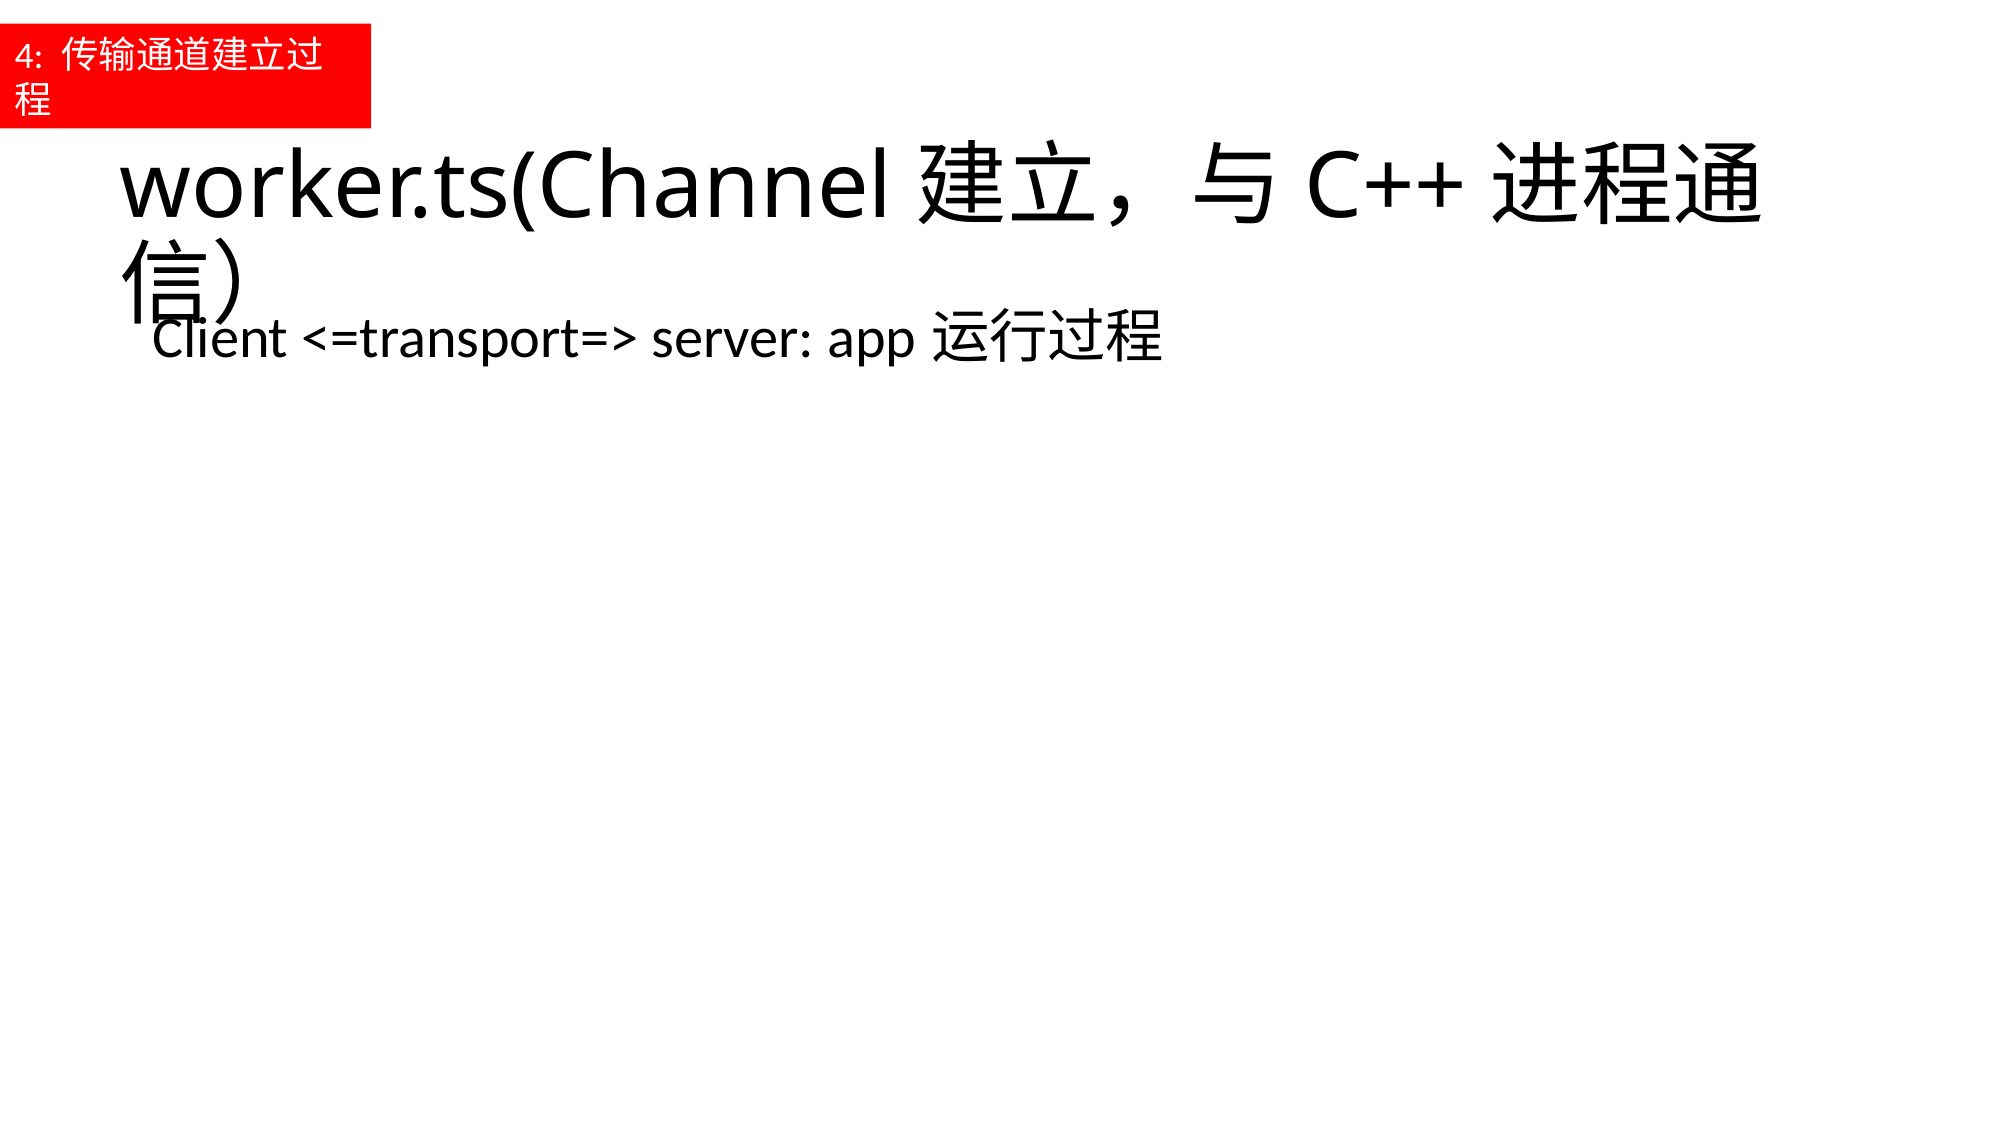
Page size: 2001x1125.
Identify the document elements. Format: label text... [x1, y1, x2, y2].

list Client <=transport=> server: app运行过程 [137, 299, 1863, 1014]
text_box 4: 传输通道建立过程 [0, 23, 372, 129]
title worker.ts(Channel建立，与C++进程通信） [104, 128, 1830, 346]
